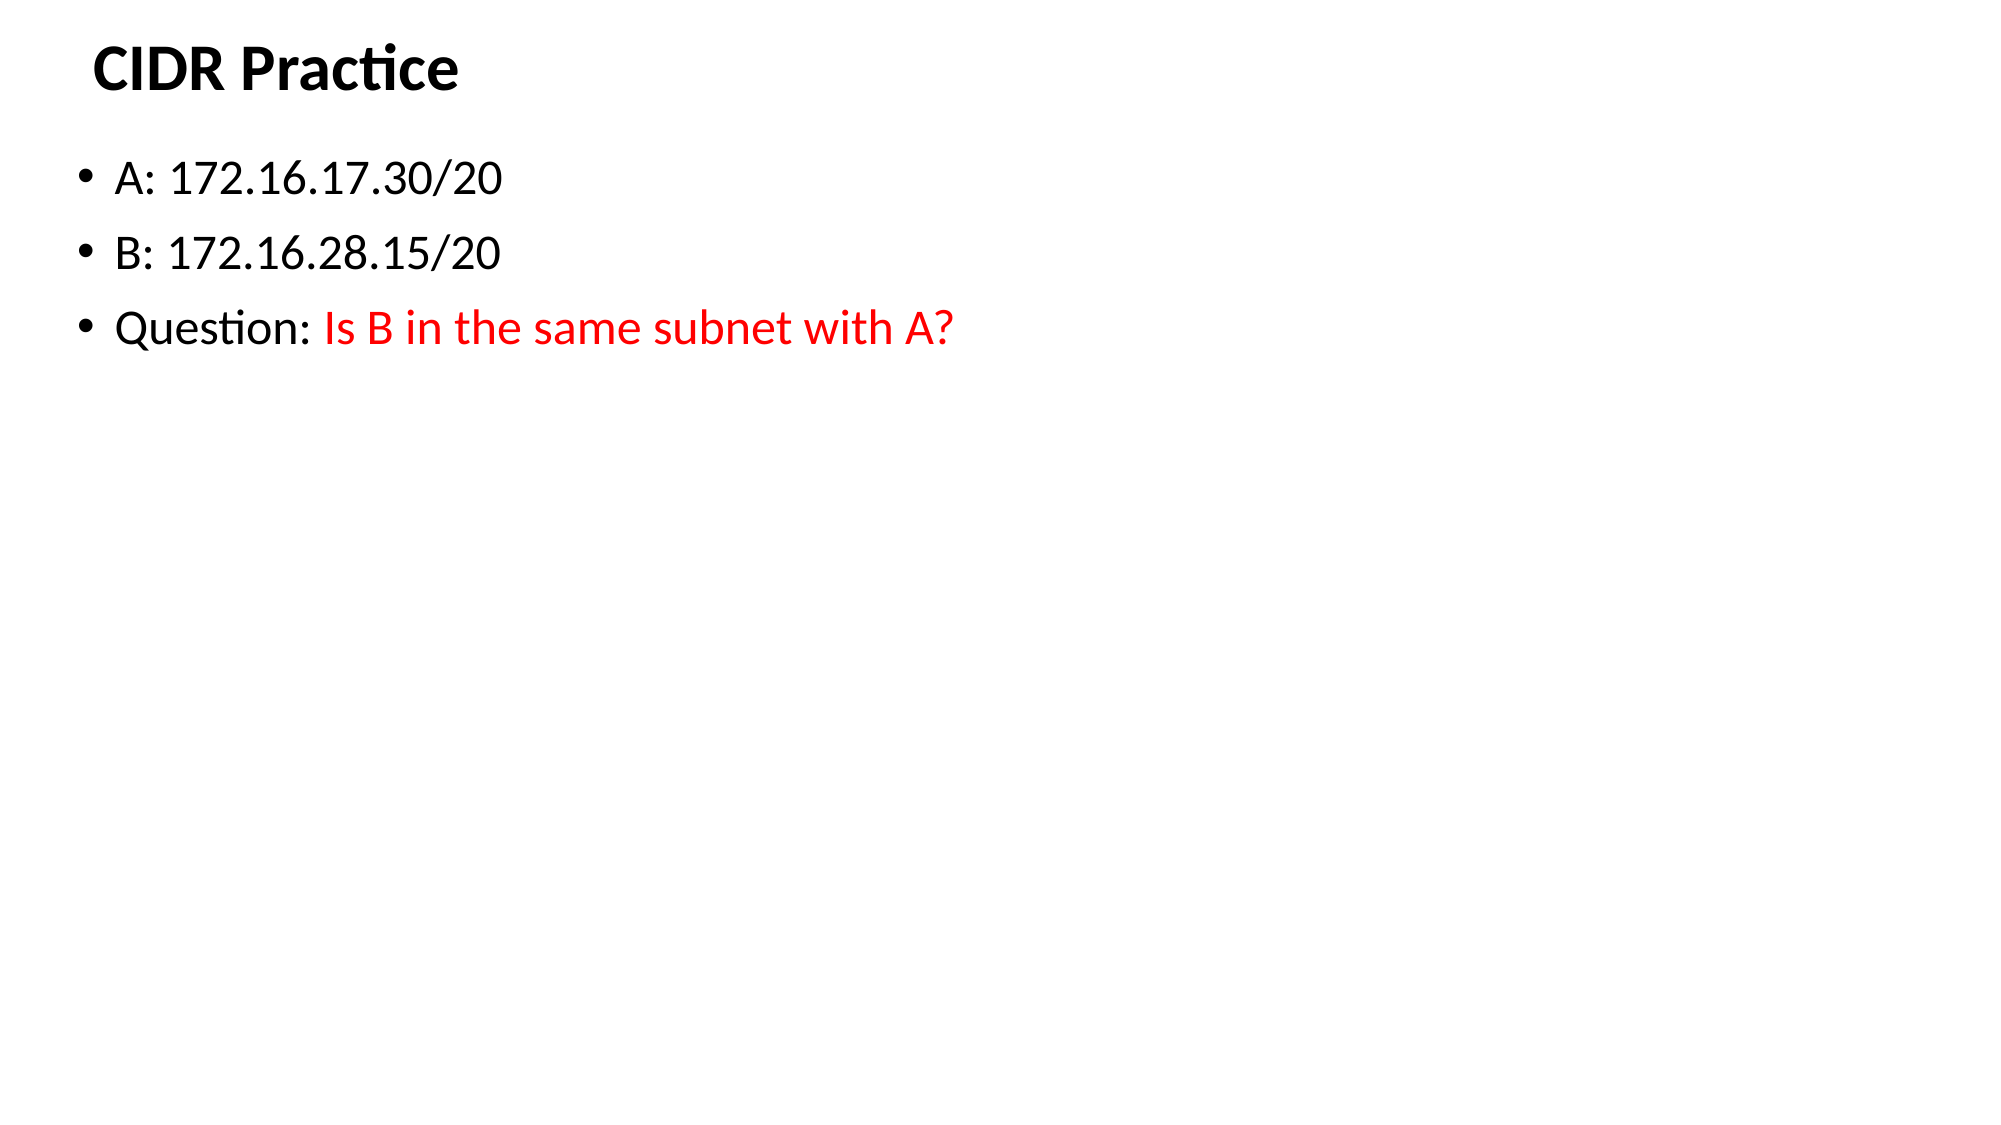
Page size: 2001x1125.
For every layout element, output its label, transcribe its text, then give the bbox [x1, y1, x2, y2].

text_box A: 172.16.17.30/20 B: 172.16.28.15/20 Question: Is B in the same subnet with A? [62, 144, 1938, 358]
text_box CIDR Practice [78, 34, 1200, 144]
